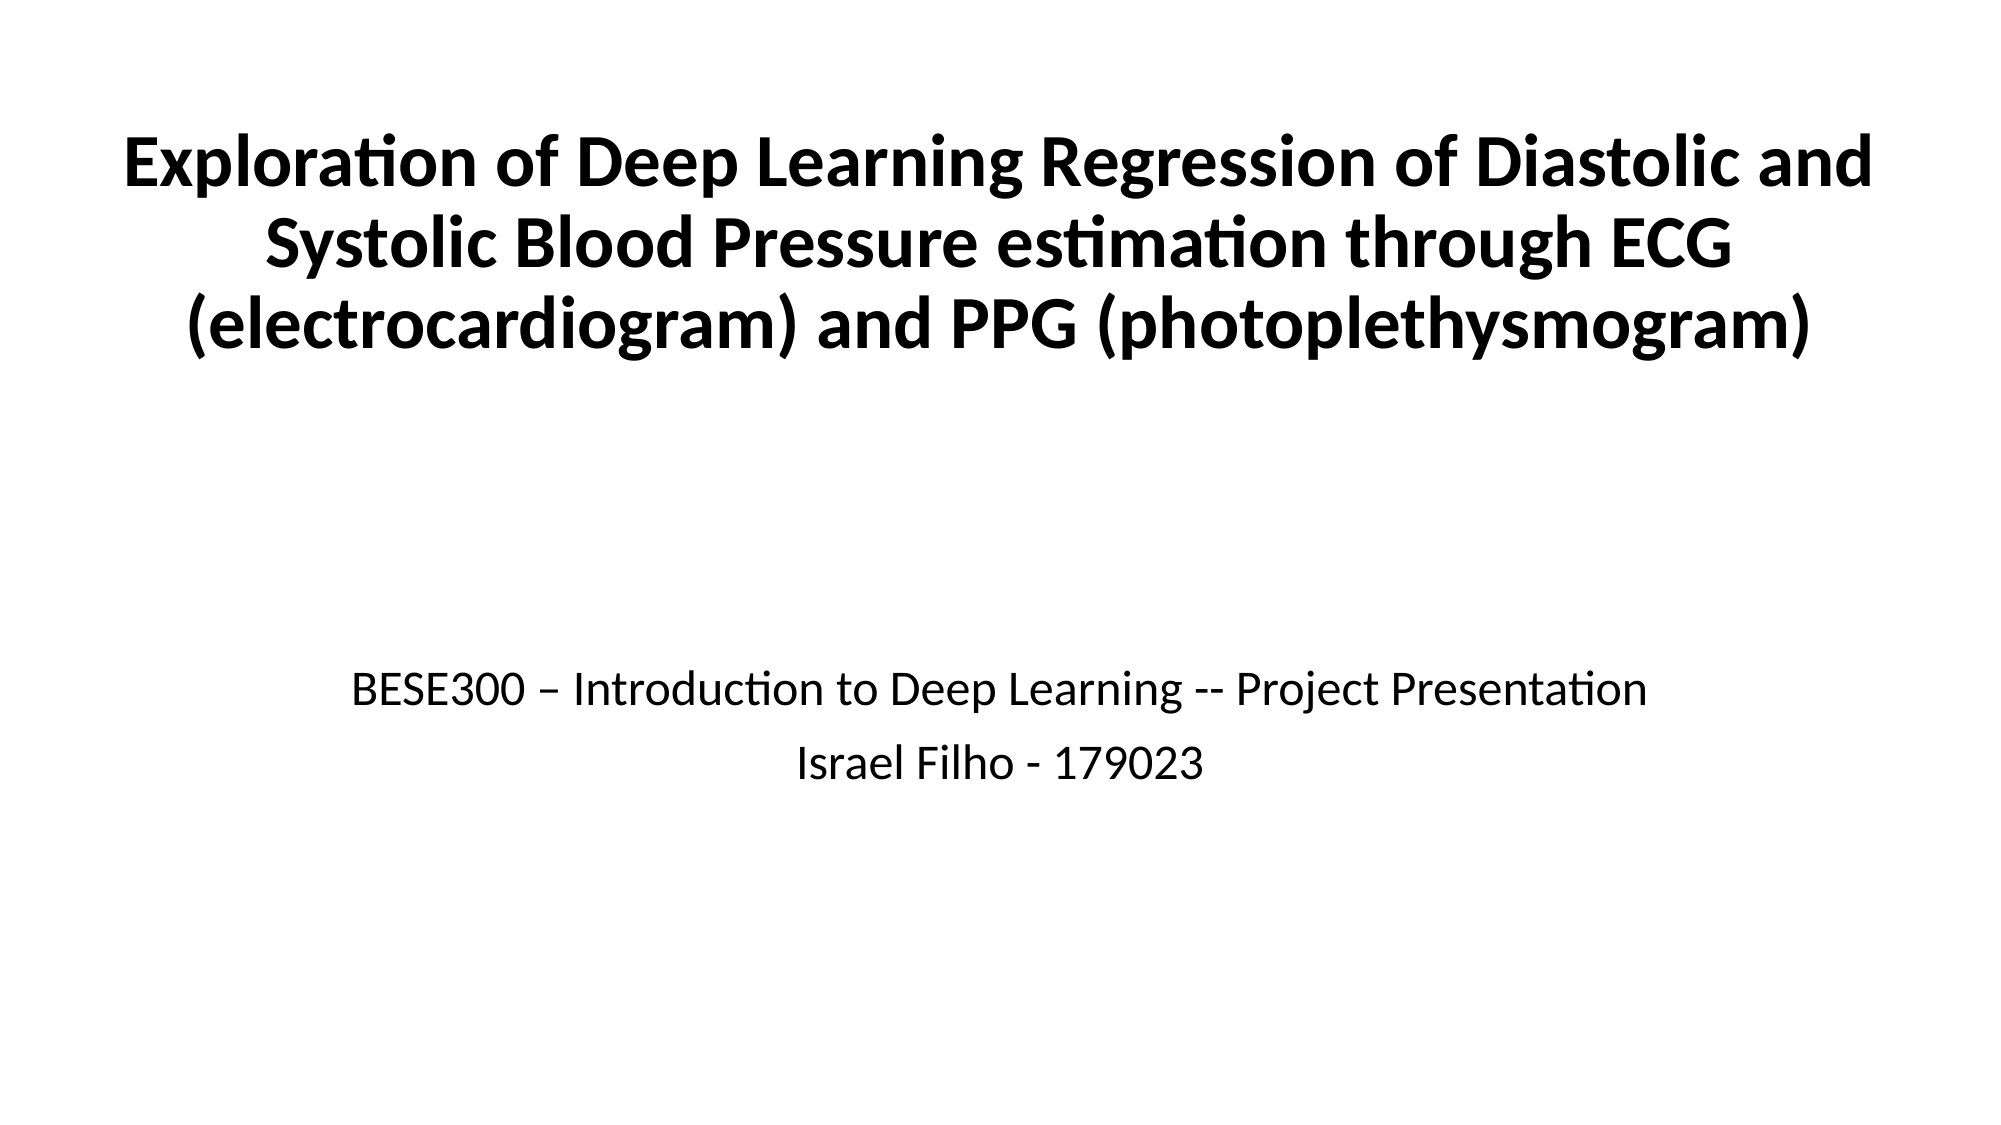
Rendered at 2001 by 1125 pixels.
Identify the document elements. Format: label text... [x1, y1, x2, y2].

title Exploration of Deep Learning Regression of Diastolic and Systolic Blood Pressure estimation through ECG (electrocardiogram) and PPG (photoplethysmogram) [70, 305, 1930, 563]
subtitle BESE300 – Introduction to Deep Learning -- Project Presentation Israel Filho - 179023 [249, 654, 1750, 926]
